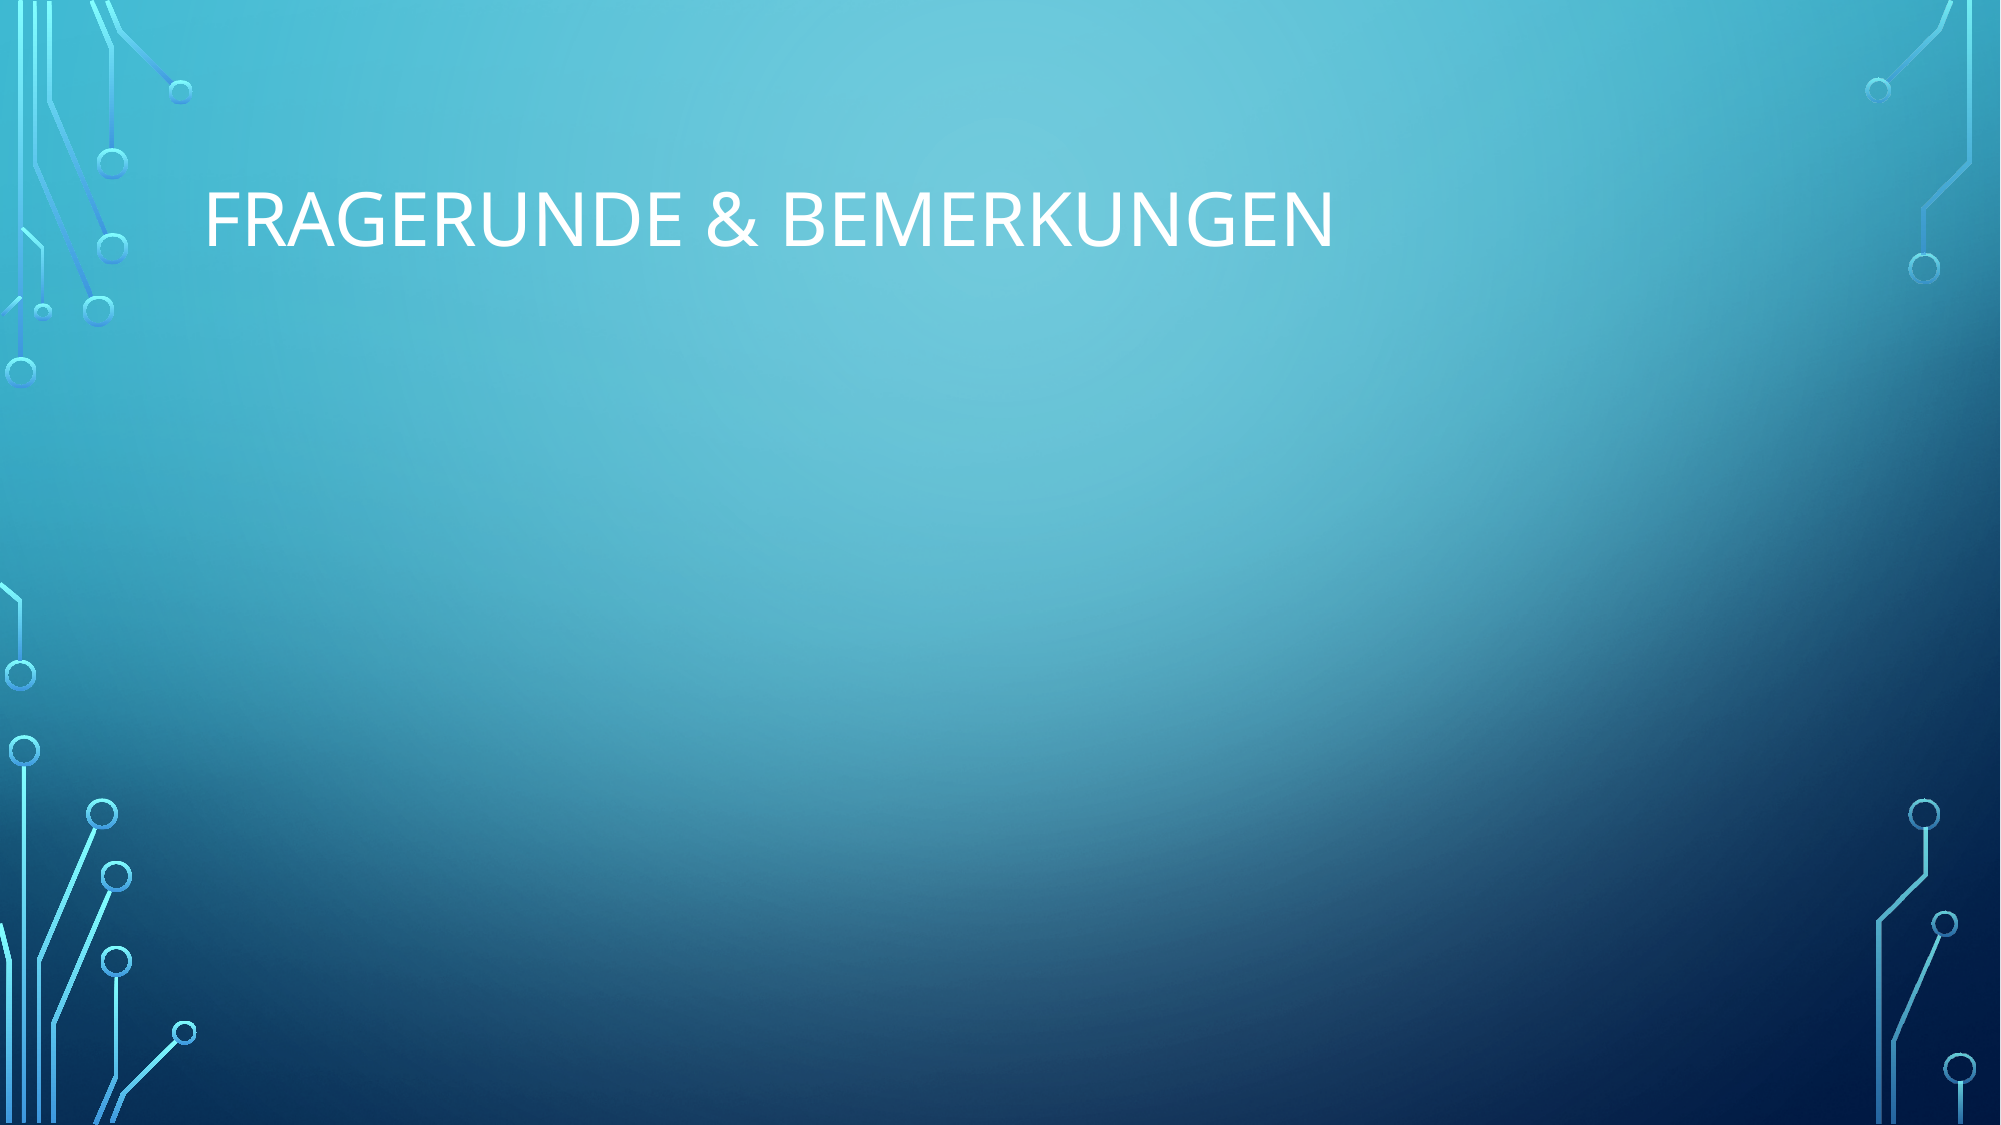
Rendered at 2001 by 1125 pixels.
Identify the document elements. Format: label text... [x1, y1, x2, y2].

title Fragerunde & Bemerkungen [187, 101, 1813, 344]
